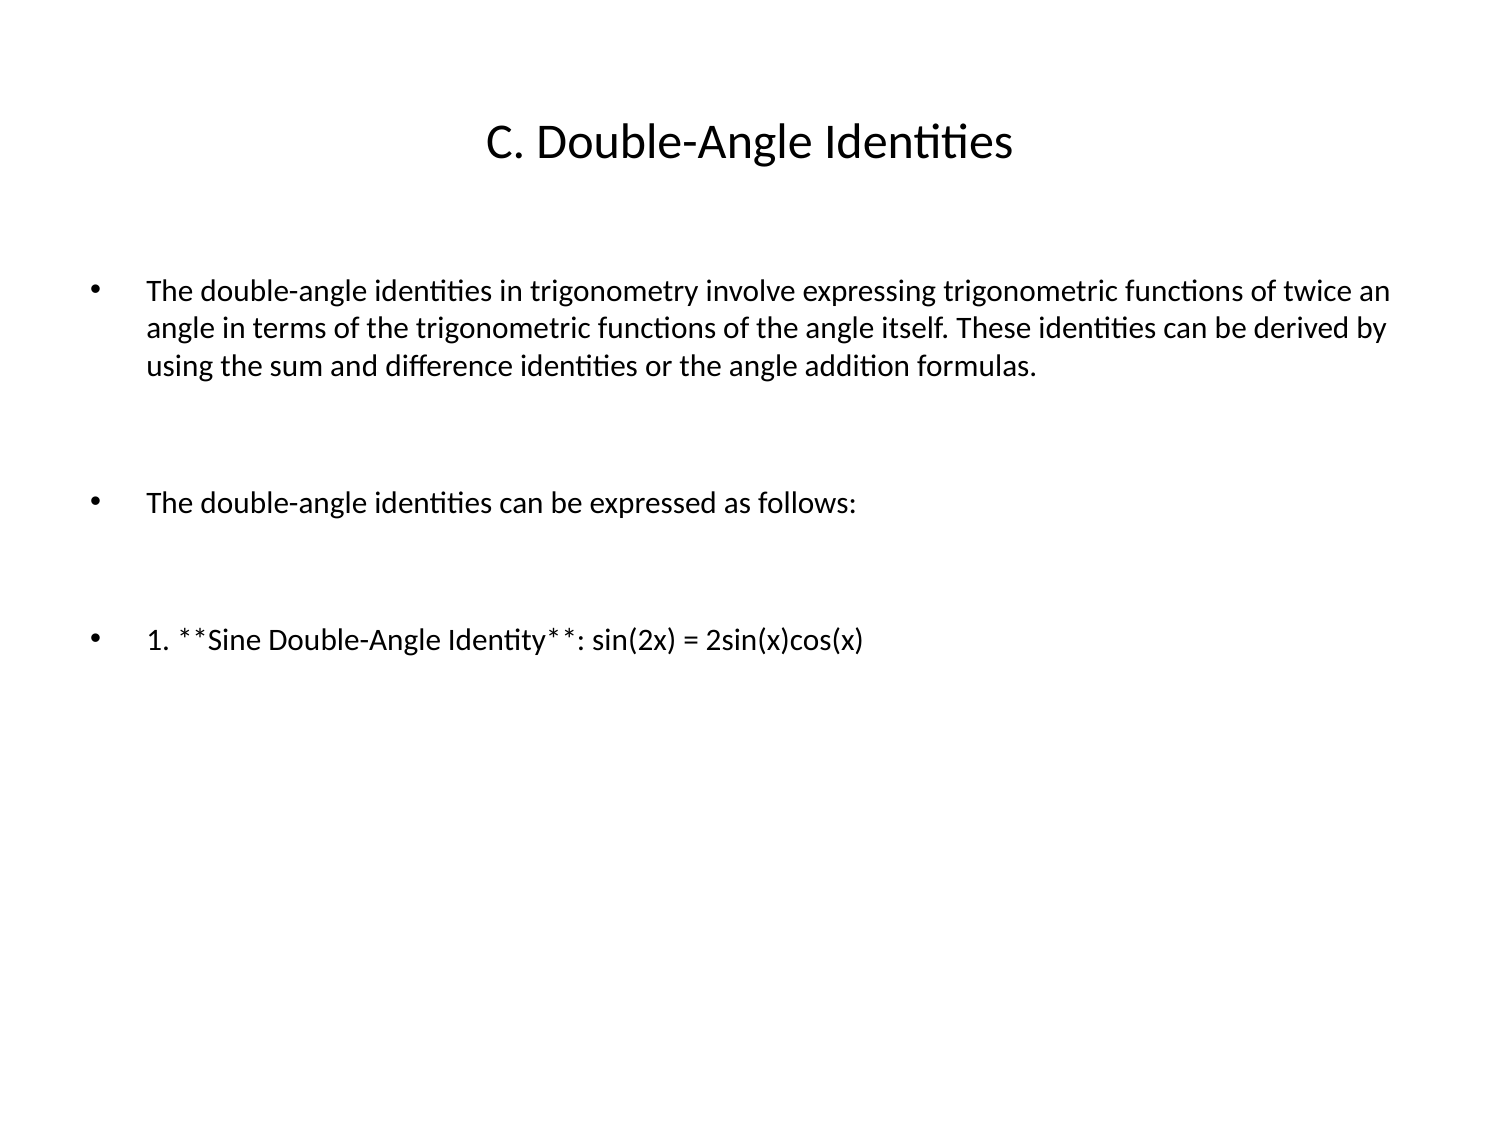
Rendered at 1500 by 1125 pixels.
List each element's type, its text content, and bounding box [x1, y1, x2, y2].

list The double-angle identities in trigonometry involve expressing trigonometric functions of twice an angle in terms of the trigonometric functions of the angle itself. These identities can be derived by using the sum and difference identities or the angle addition formulas. The double-angle identities can be expressed as follows: 1. **Sine Double-Angle Identity**: sin(2x) = 2sin(x)cos(x) [75, 262, 1425, 1005]
title C. Double-Angle Identities [75, 45, 1425, 233]
